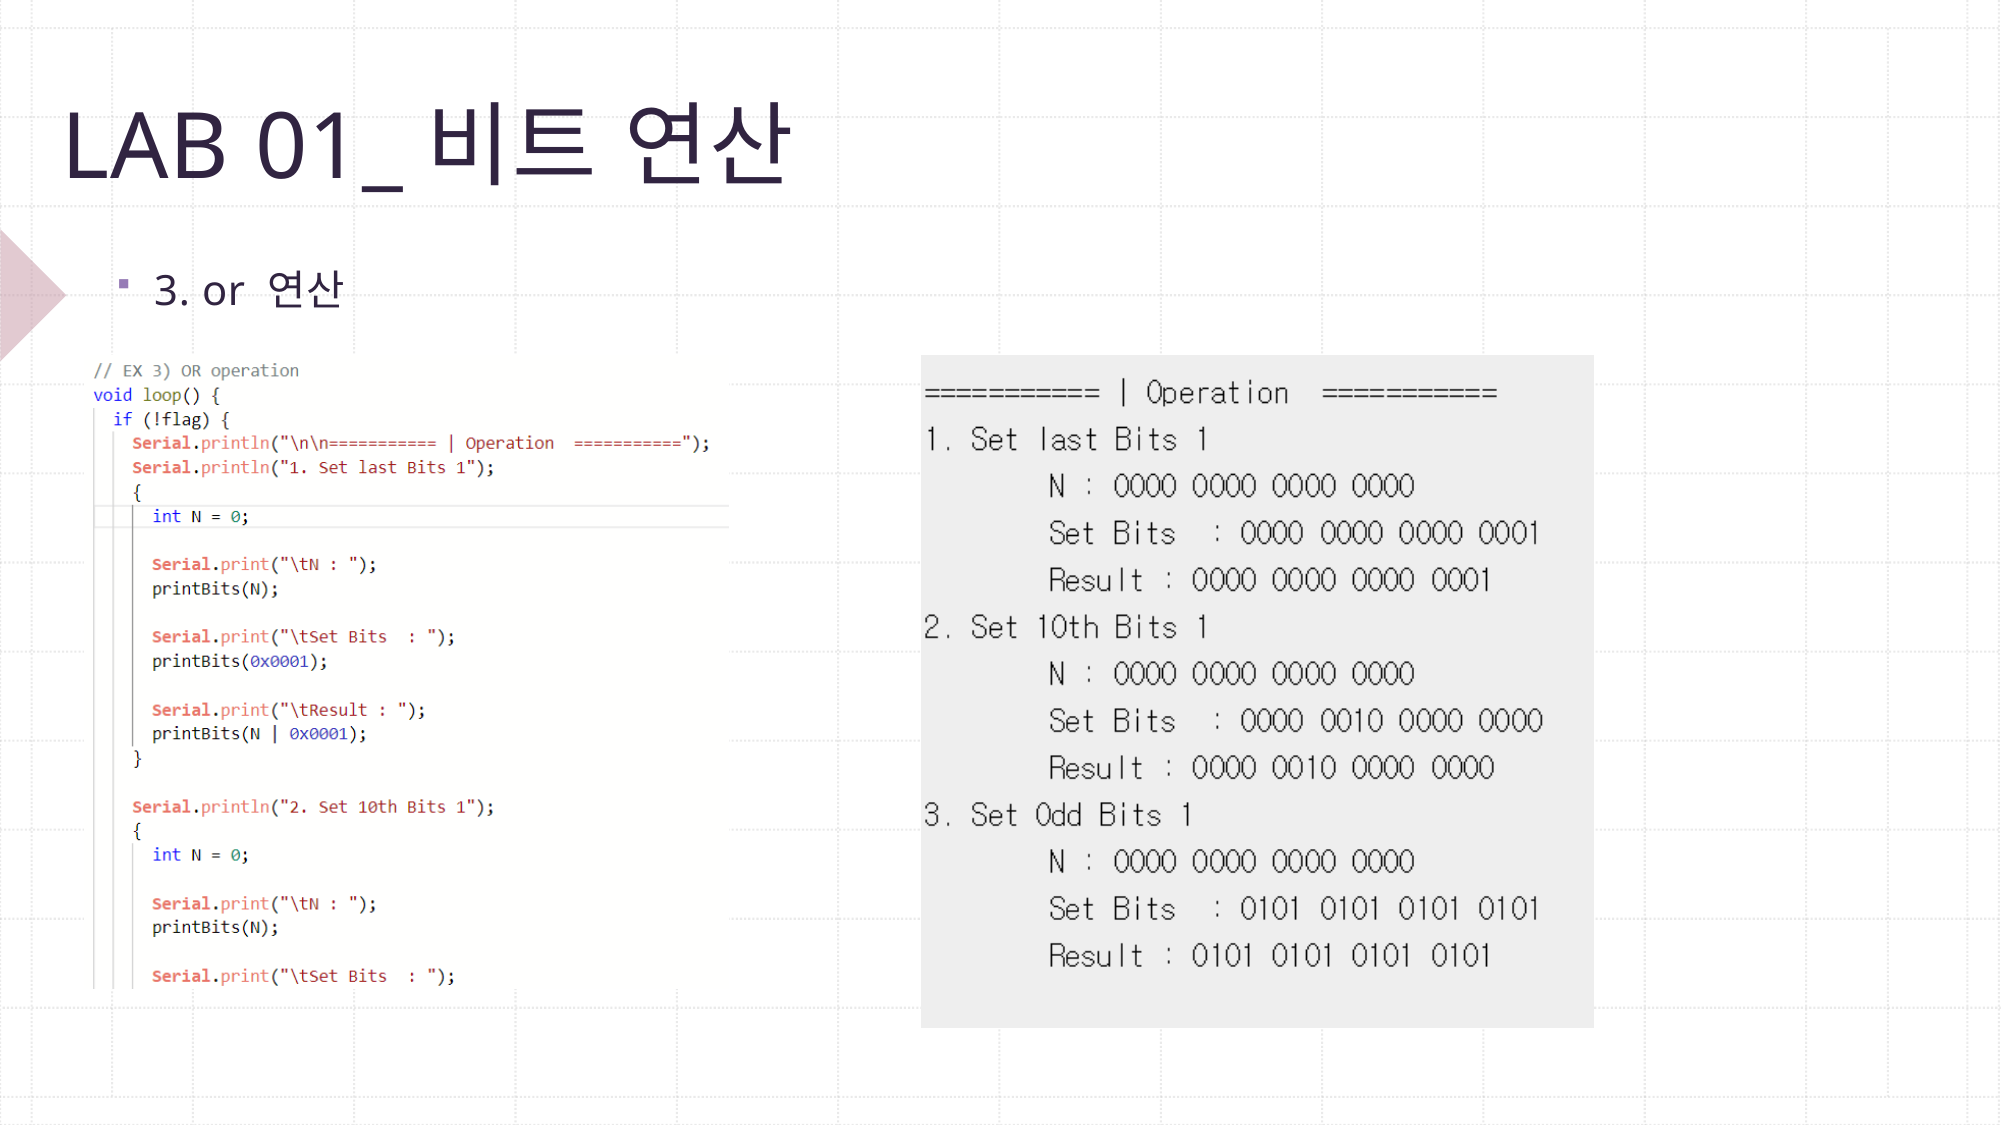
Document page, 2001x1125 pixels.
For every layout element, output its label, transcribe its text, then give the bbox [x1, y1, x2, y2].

list 3. or 연산 [98, 238, 1403, 329]
picture [84, 355, 729, 990]
title LAB 01_비트 연산 [43, 32, 1737, 212]
picture [921, 355, 1594, 1028]
